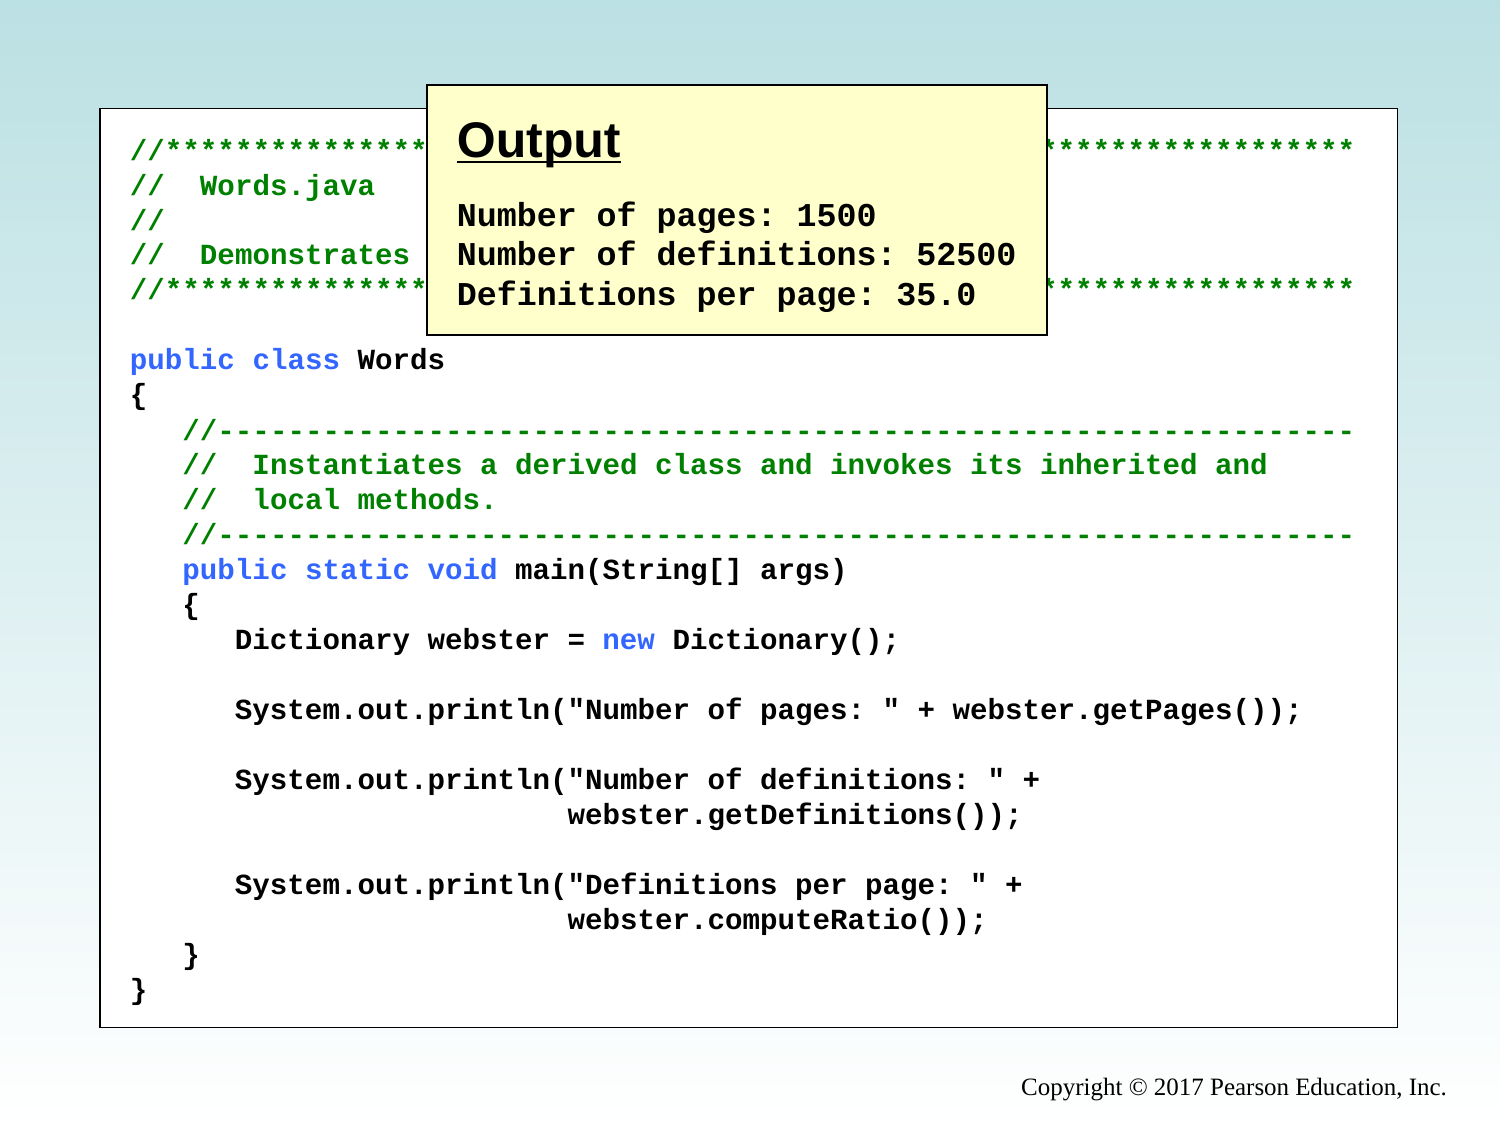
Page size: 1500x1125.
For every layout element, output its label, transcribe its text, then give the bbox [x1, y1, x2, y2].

text_box Output Number of pages: 1500 Number of definitions: 52500 Definitions per page: 35.0 [426, 85, 1048, 335]
text_box //******************************************************************** // Words.java Author: Lewis/Loftus // // Demonstrates the use of an inherited method. //******************************************************************** public class Words { //----------------------------------------------------------------- // Instantiates a derived class and invokes its inherited and // local methods. //----------------------------------------------------------------- public static void main(String[] args) { Dictionary webster = new Dictionary(); System.out.println("Number of pages: " + webster.getPages()); System.out.println("Number of definitions: " + webster.getDefinitions()); System.out.println("Definitions per page: " + webster.computeRatio()); } } [99, 108, 1398, 1028]
footer Copyright © 2017 Pearson Education, Inc. [549, 1062, 1463, 1114]
